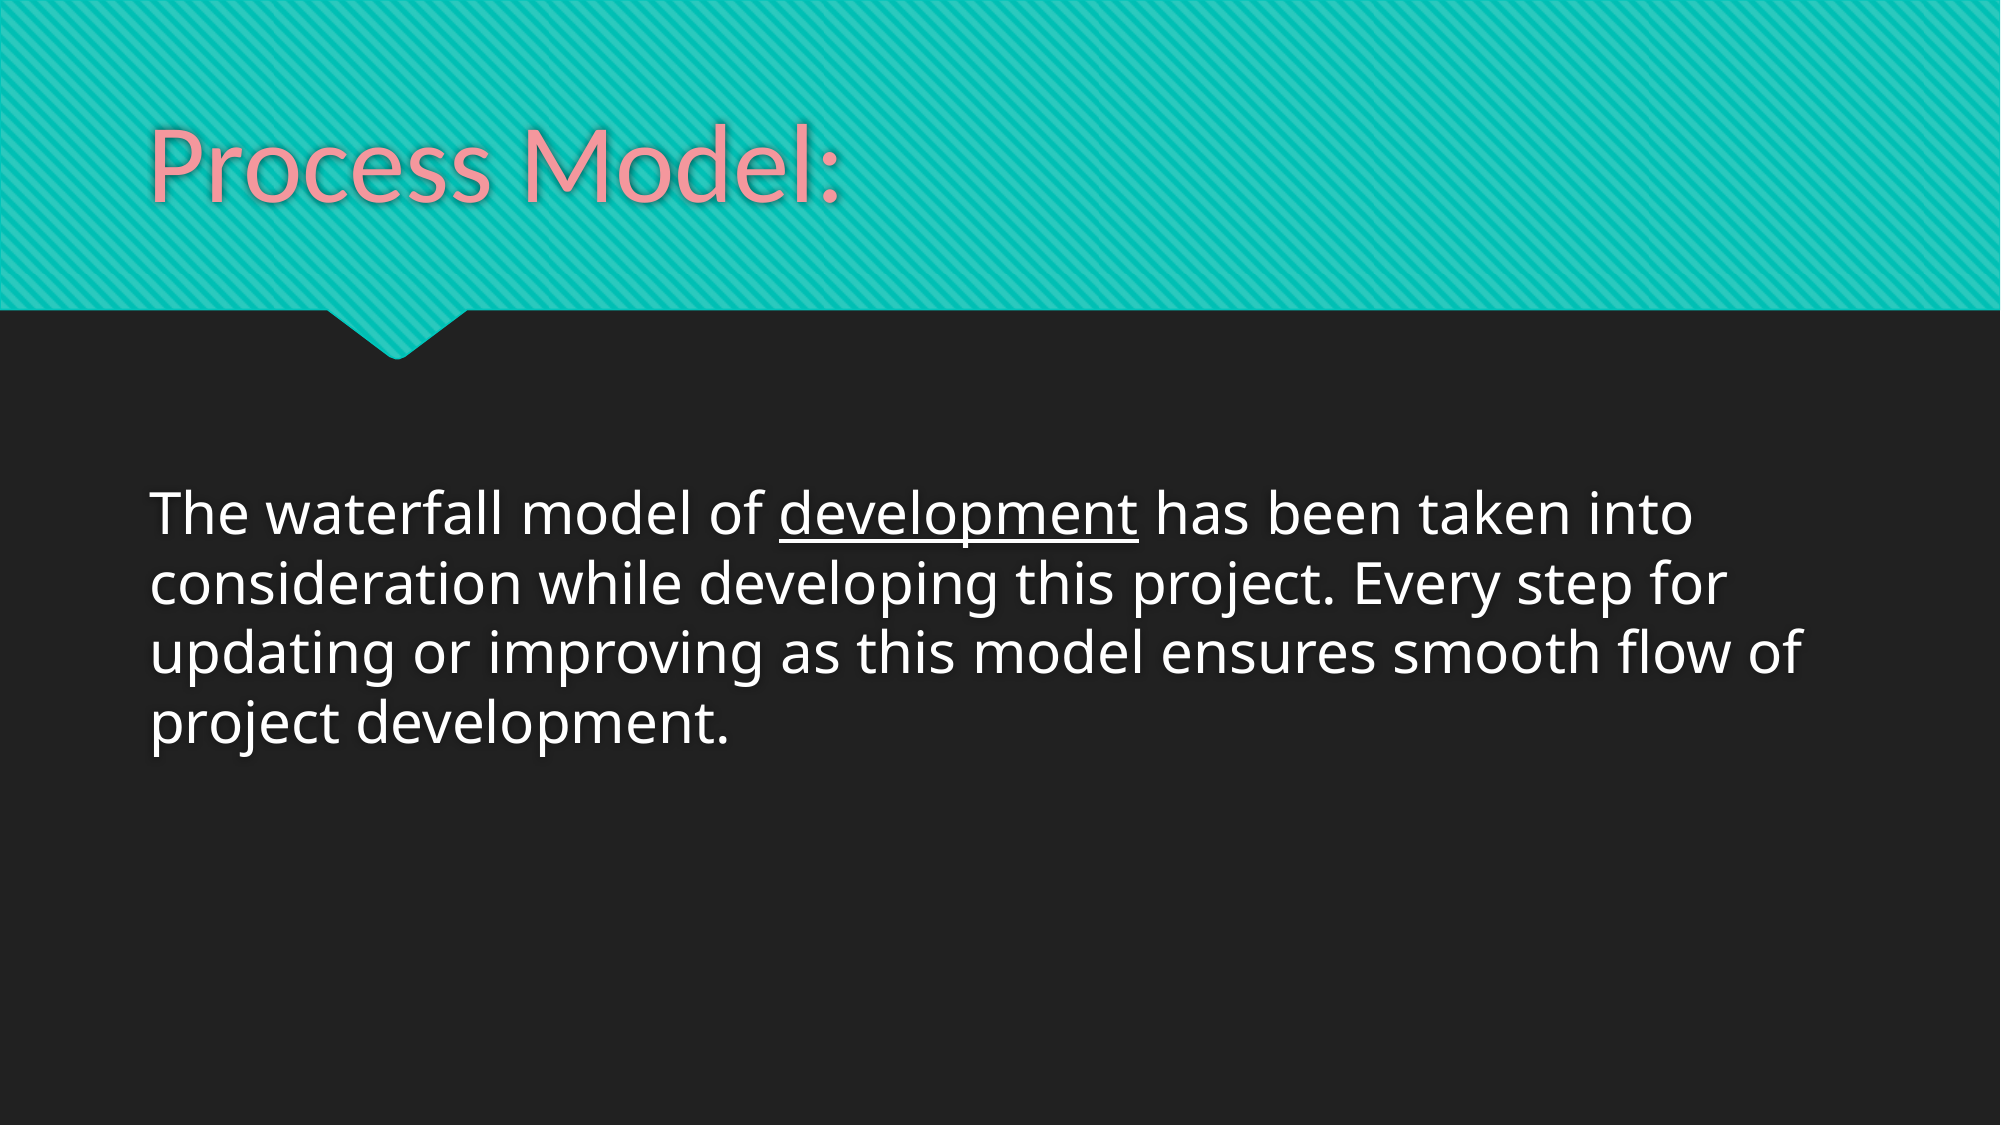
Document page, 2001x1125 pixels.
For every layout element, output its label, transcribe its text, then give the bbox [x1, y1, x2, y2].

title Process Model: [132, 73, 1868, 233]
list The waterfall model of development has been taken into consideration while developing this project. Every step for updating or improving as this model ensures smooth flow of project development. [134, 364, 1866, 962]
